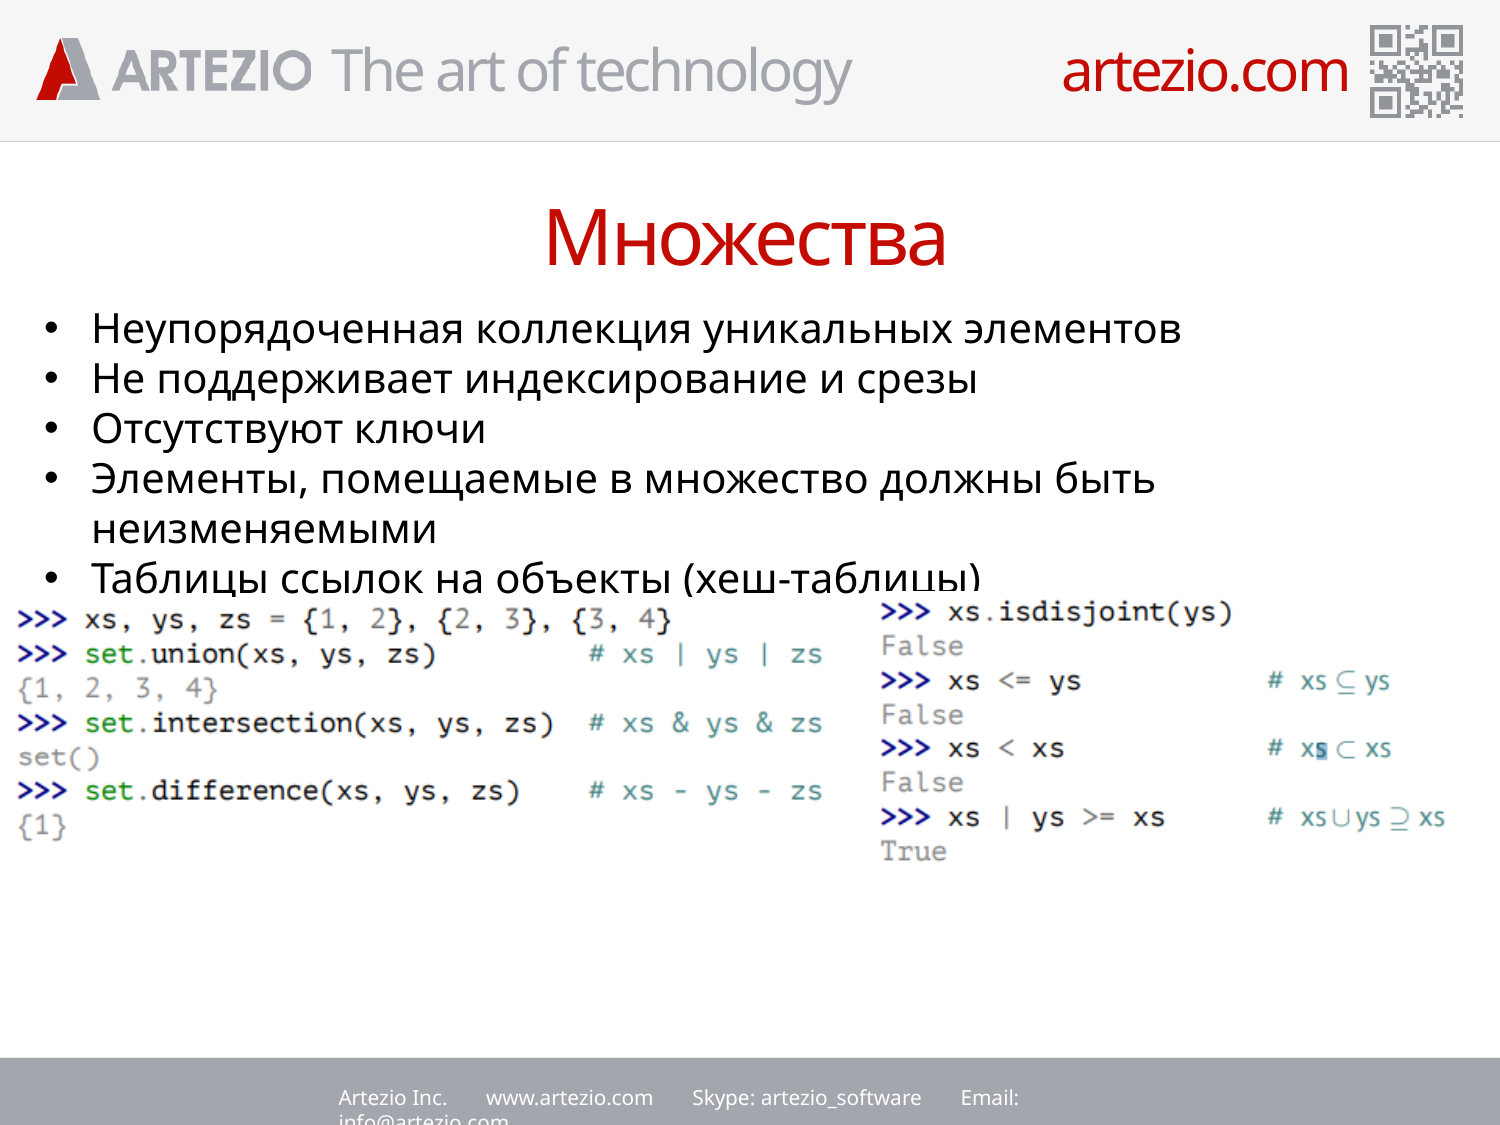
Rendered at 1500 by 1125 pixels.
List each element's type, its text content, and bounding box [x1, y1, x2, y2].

picture [1370, 25, 1463, 118]
picture [868, 591, 1484, 870]
picture [36, 38, 311, 100]
text_box Неупорядоченная коллекция уникальных элементов Не поддерживает индексирование и срезы Отсутствуют ключи Элементы, помещаемые в множество должны быть неизменяемыми Таблицы ссылок на объекты (хеш-таблицы) [29, 294, 1471, 610]
picture [0, 597, 864, 847]
text_box Множества [23, 190, 1471, 291]
